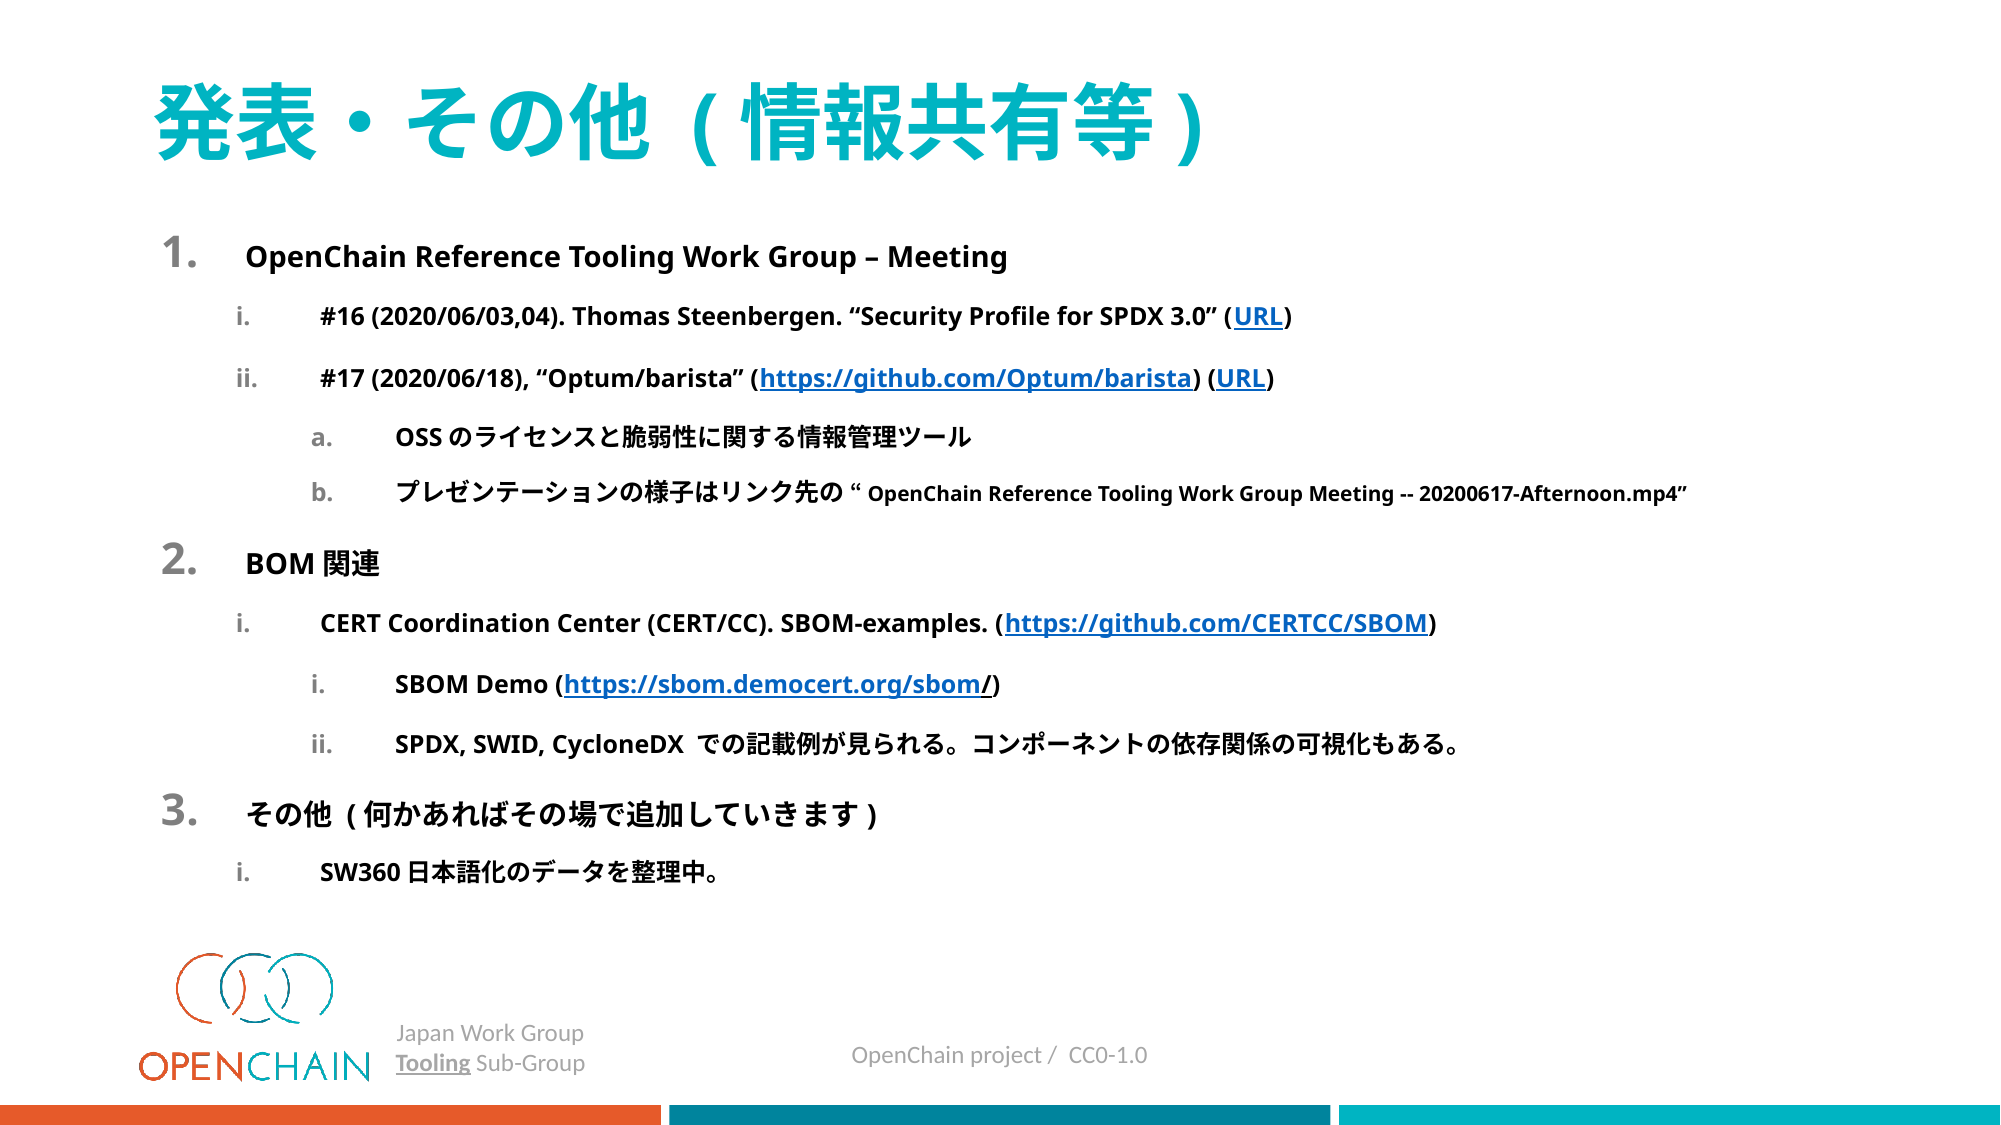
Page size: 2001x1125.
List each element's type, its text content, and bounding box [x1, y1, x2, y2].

picture [137, 951, 371, 1082]
footer OpenChain project / CC0-1.0 [662, 1023, 1338, 1084]
title 発表・その他 (情報共有等) [137, 59, 1863, 194]
list OpenChain Reference Tooling Work Group – Meeting #16 (2020/06/03,04). Thomas Steenbergen. “Security Profile for SPDX 3.0” (URL) #17 (2020/06/18), “Optum/barista” (https://github.com/Optum/barista) (URL) OSSのライセンスと脆弱性に関する情報管理ツール プレゼンテーションの様子はリンク先の “OpenChain Reference Tooling Work Group Meeting -- 20200617-Afternoon.mp4” BOM関連 CERT Coordination Center (CERT/CC). SBOM-examples. (https://github.com/CERTCC/SBOM) SBOM Demo (https://sbom.democert.org/sbom/) SPDX, SWID, CycloneDX での記載例が見られる。コンポーネントの依存関係の可視化もある。 その他 (何かあればその場で追加していきます) SW360日本語化のデータを整理中。 [137, 205, 1863, 951]
